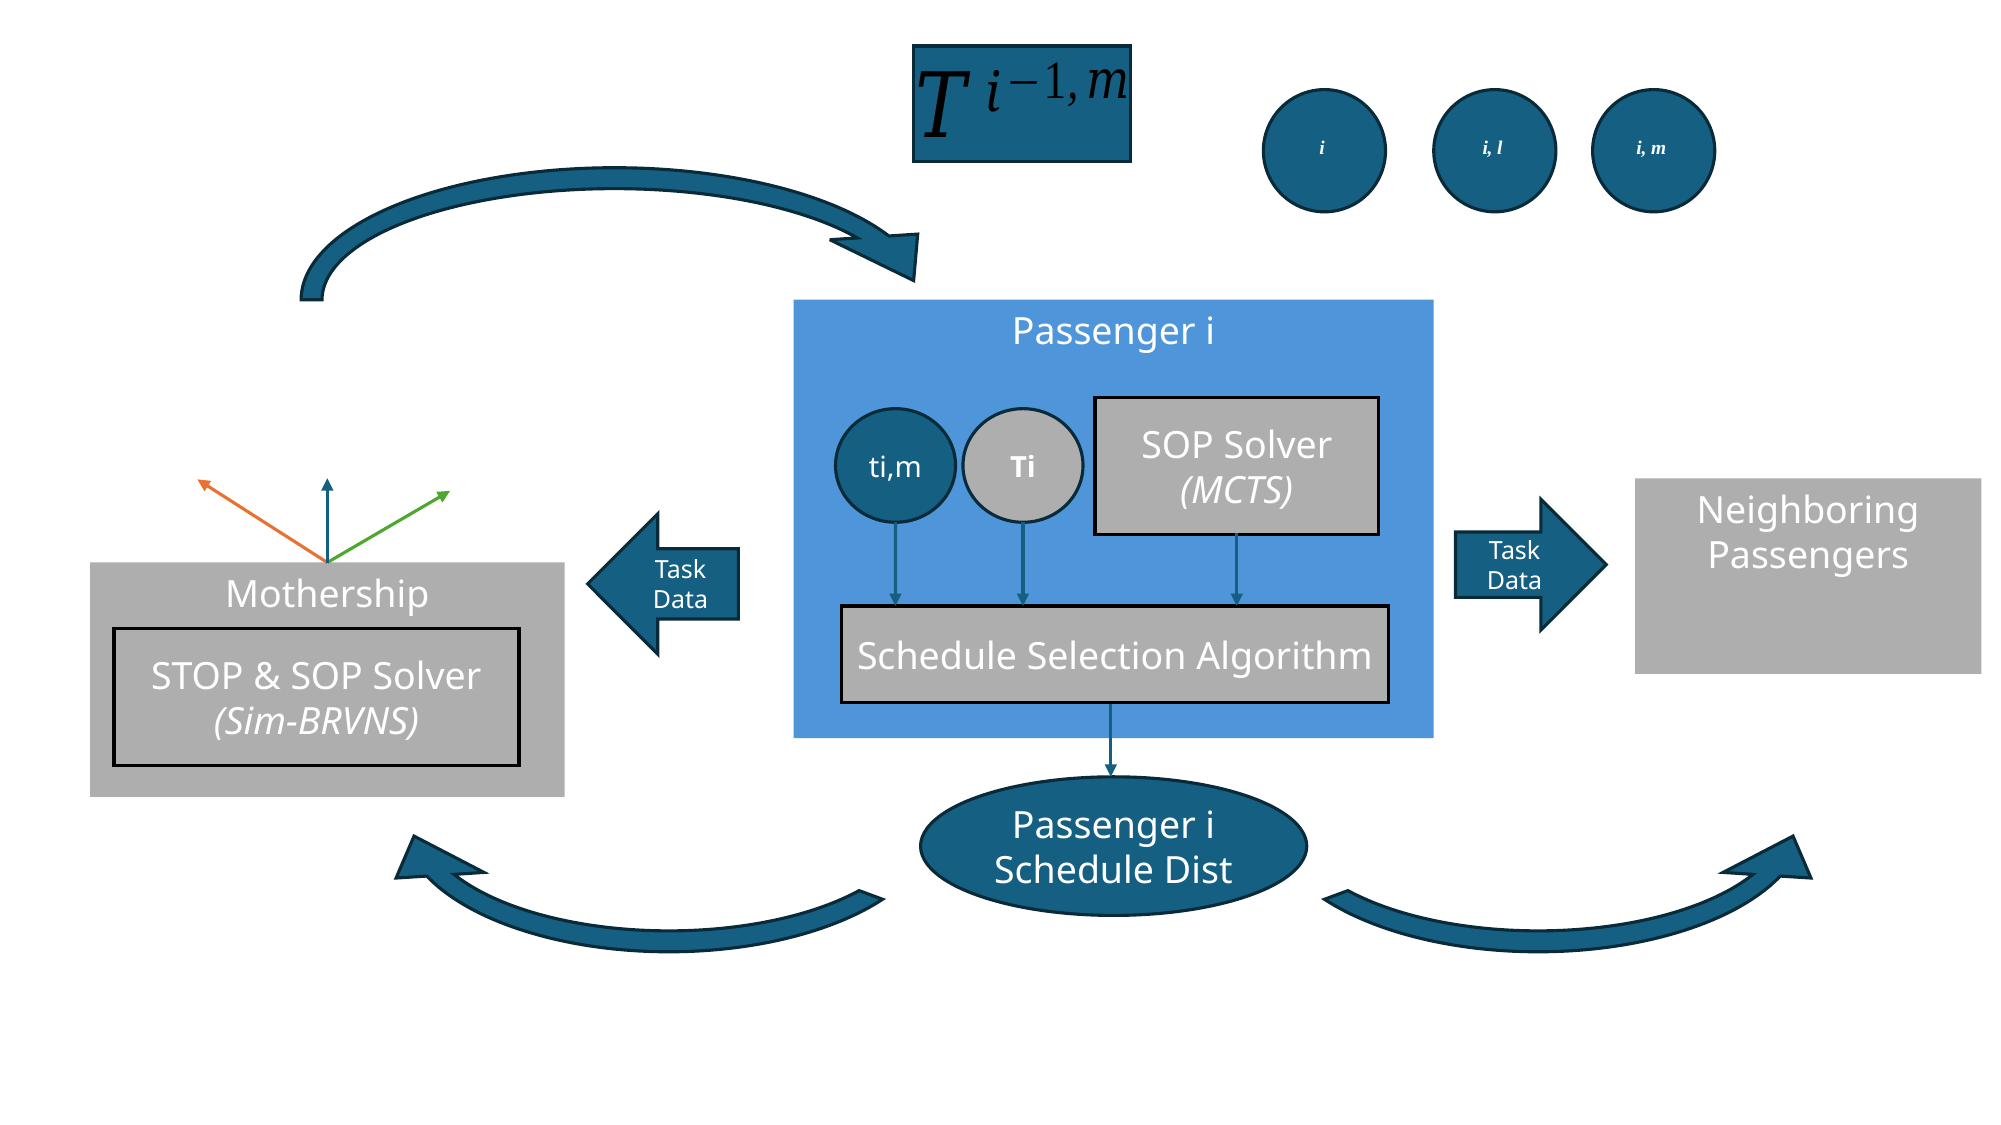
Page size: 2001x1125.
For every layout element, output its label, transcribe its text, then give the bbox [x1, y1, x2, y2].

text_box Ti [961, 407, 1085, 524]
text_box [1320, 833, 1814, 954]
text_box Task Data [585, 509, 740, 658]
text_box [196, 478, 326, 563]
text_box STOP & SOP Solver (Sim-BRVNS) [112, 627, 521, 767]
text_box ti,m [833, 407, 958, 524]
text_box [328, 490, 451, 563]
text_box [393, 833, 887, 954]
text_box Passenger i Schedule Dist [918, 775, 1309, 917]
text_box Mothership [89, 561, 566, 798]
text_box Schedule Selection Algorithm [840, 604, 1390, 704]
text_box Neighboring Passengers [1633, 477, 1983, 675]
text_box Passenger i [792, 298, 1435, 740]
text_box [299, 166, 920, 302]
text_box Task Data [1453, 495, 1609, 634]
text_box SOP Solver (MCTS) [1093, 396, 1380, 536]
